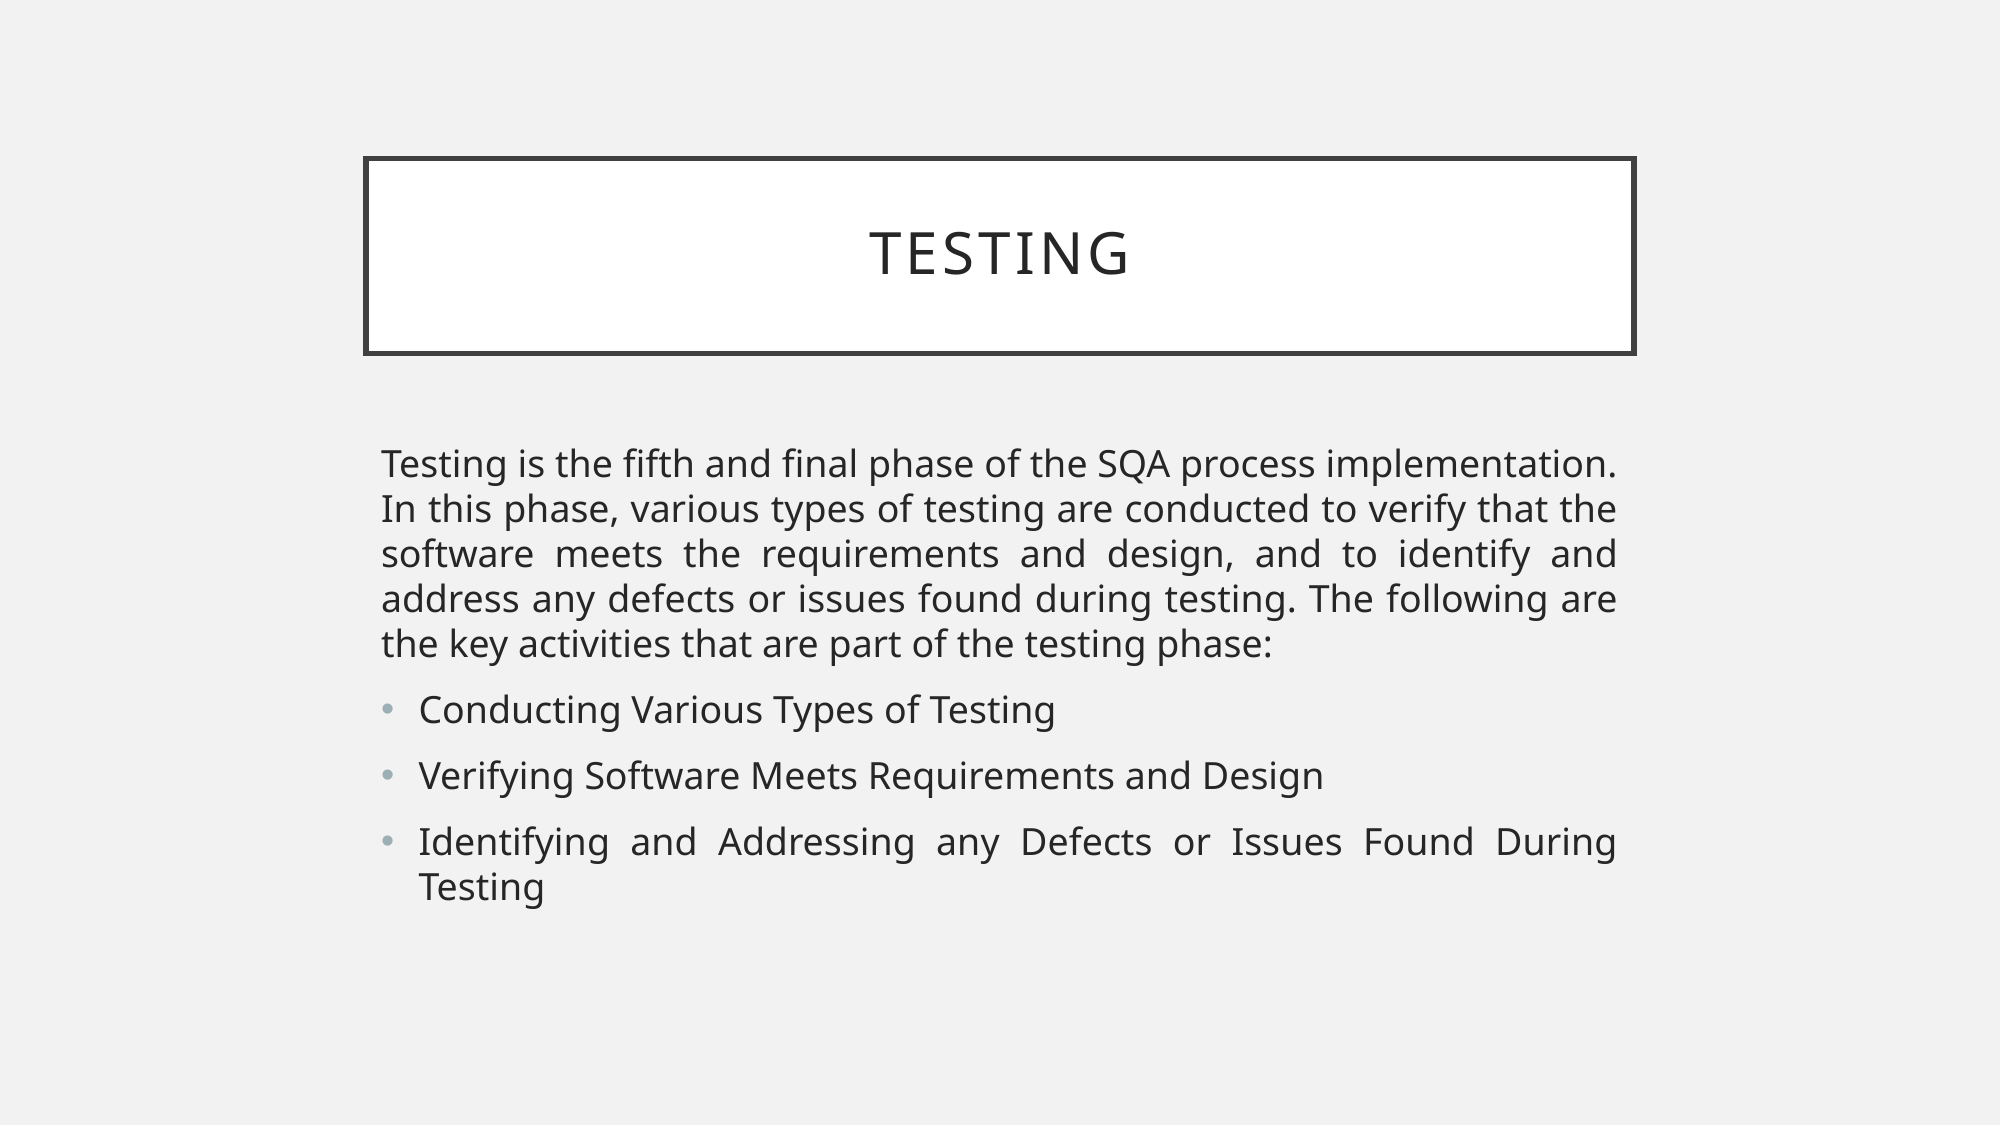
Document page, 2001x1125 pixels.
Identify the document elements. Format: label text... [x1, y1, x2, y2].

list Testing is the fifth and final phase of the SQA process implementation. In this phase, various types of testing are conducted to verify that the software meets the requirements and design, and to identify and address any defects or issues found during testing. The following are the key activities that are part of the testing phase: Conducting Various Types of Testing Verifying Software Meets Requirements and Design Identifying and Addressing any Defects or Issues Found During Testing [366, 432, 1634, 942]
title TESTING [363, 156, 1637, 356]
